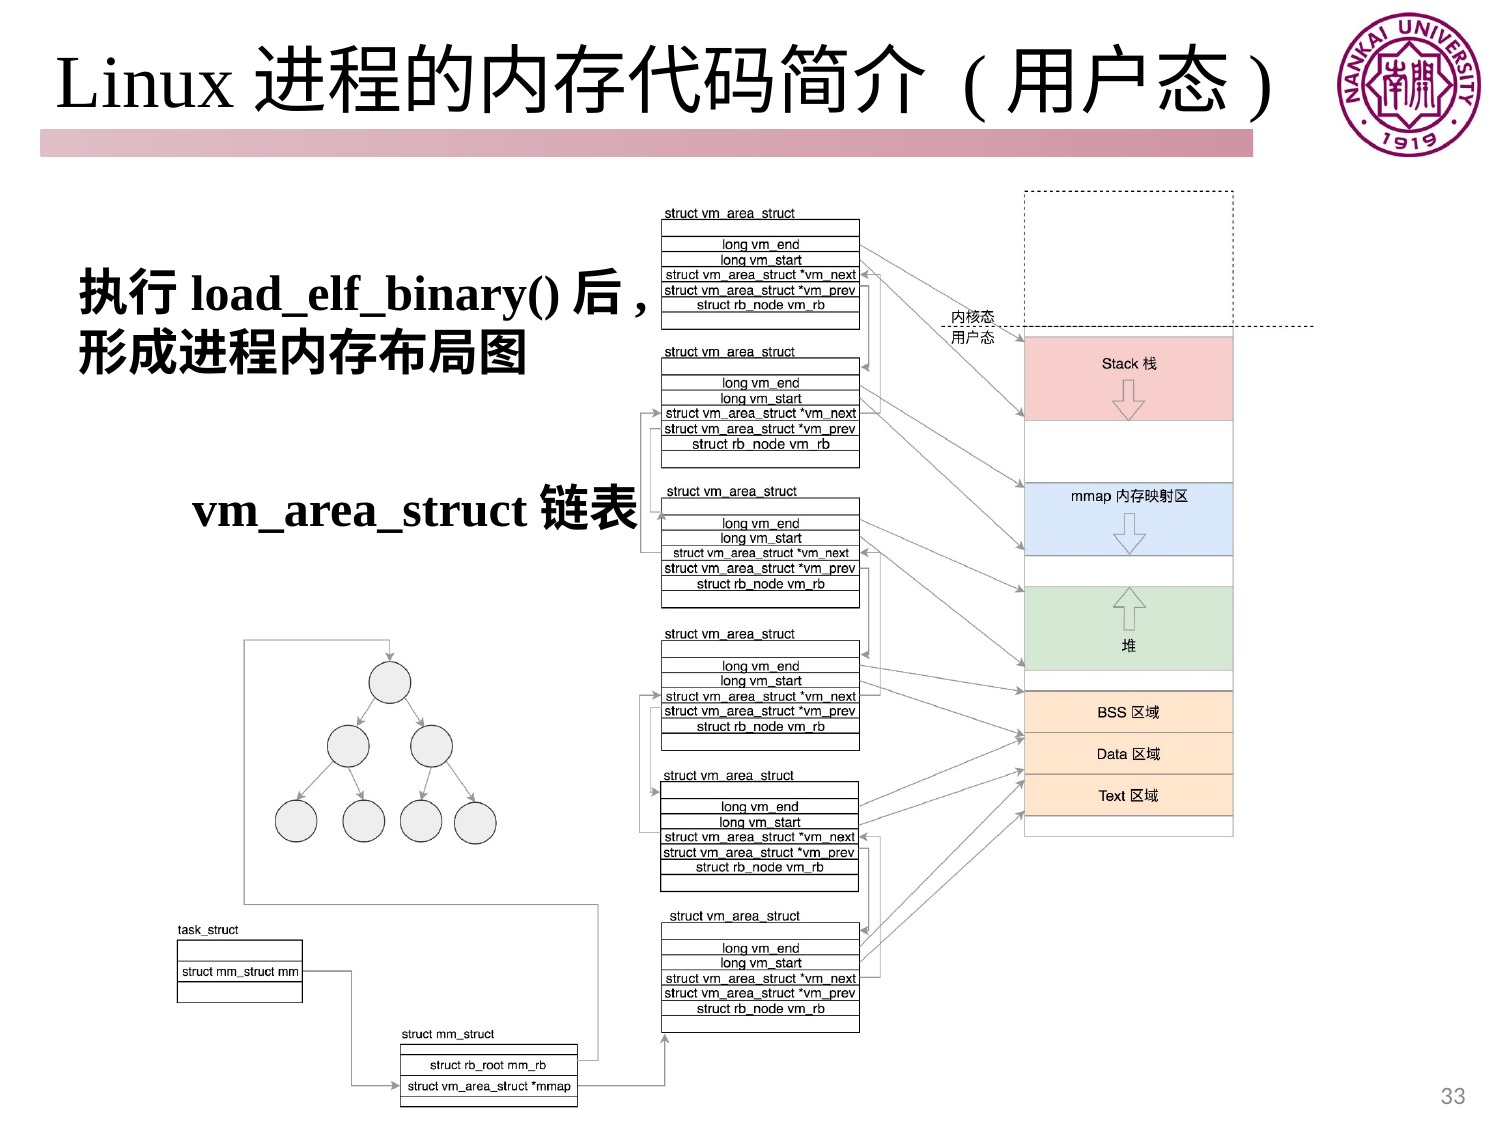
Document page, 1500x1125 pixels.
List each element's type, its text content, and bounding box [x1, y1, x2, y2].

title Linux进程的内存代码简介 (用户态) [40, 33, 1335, 133]
picture [153, 173, 1335, 1125]
text_box 执行load_elf_binary()后, 形成进程内存布局图 [40, 253, 153, 388]
slide_number 33 [1335, 1065, 1481, 1125]
picture [1337, 12, 1481, 157]
